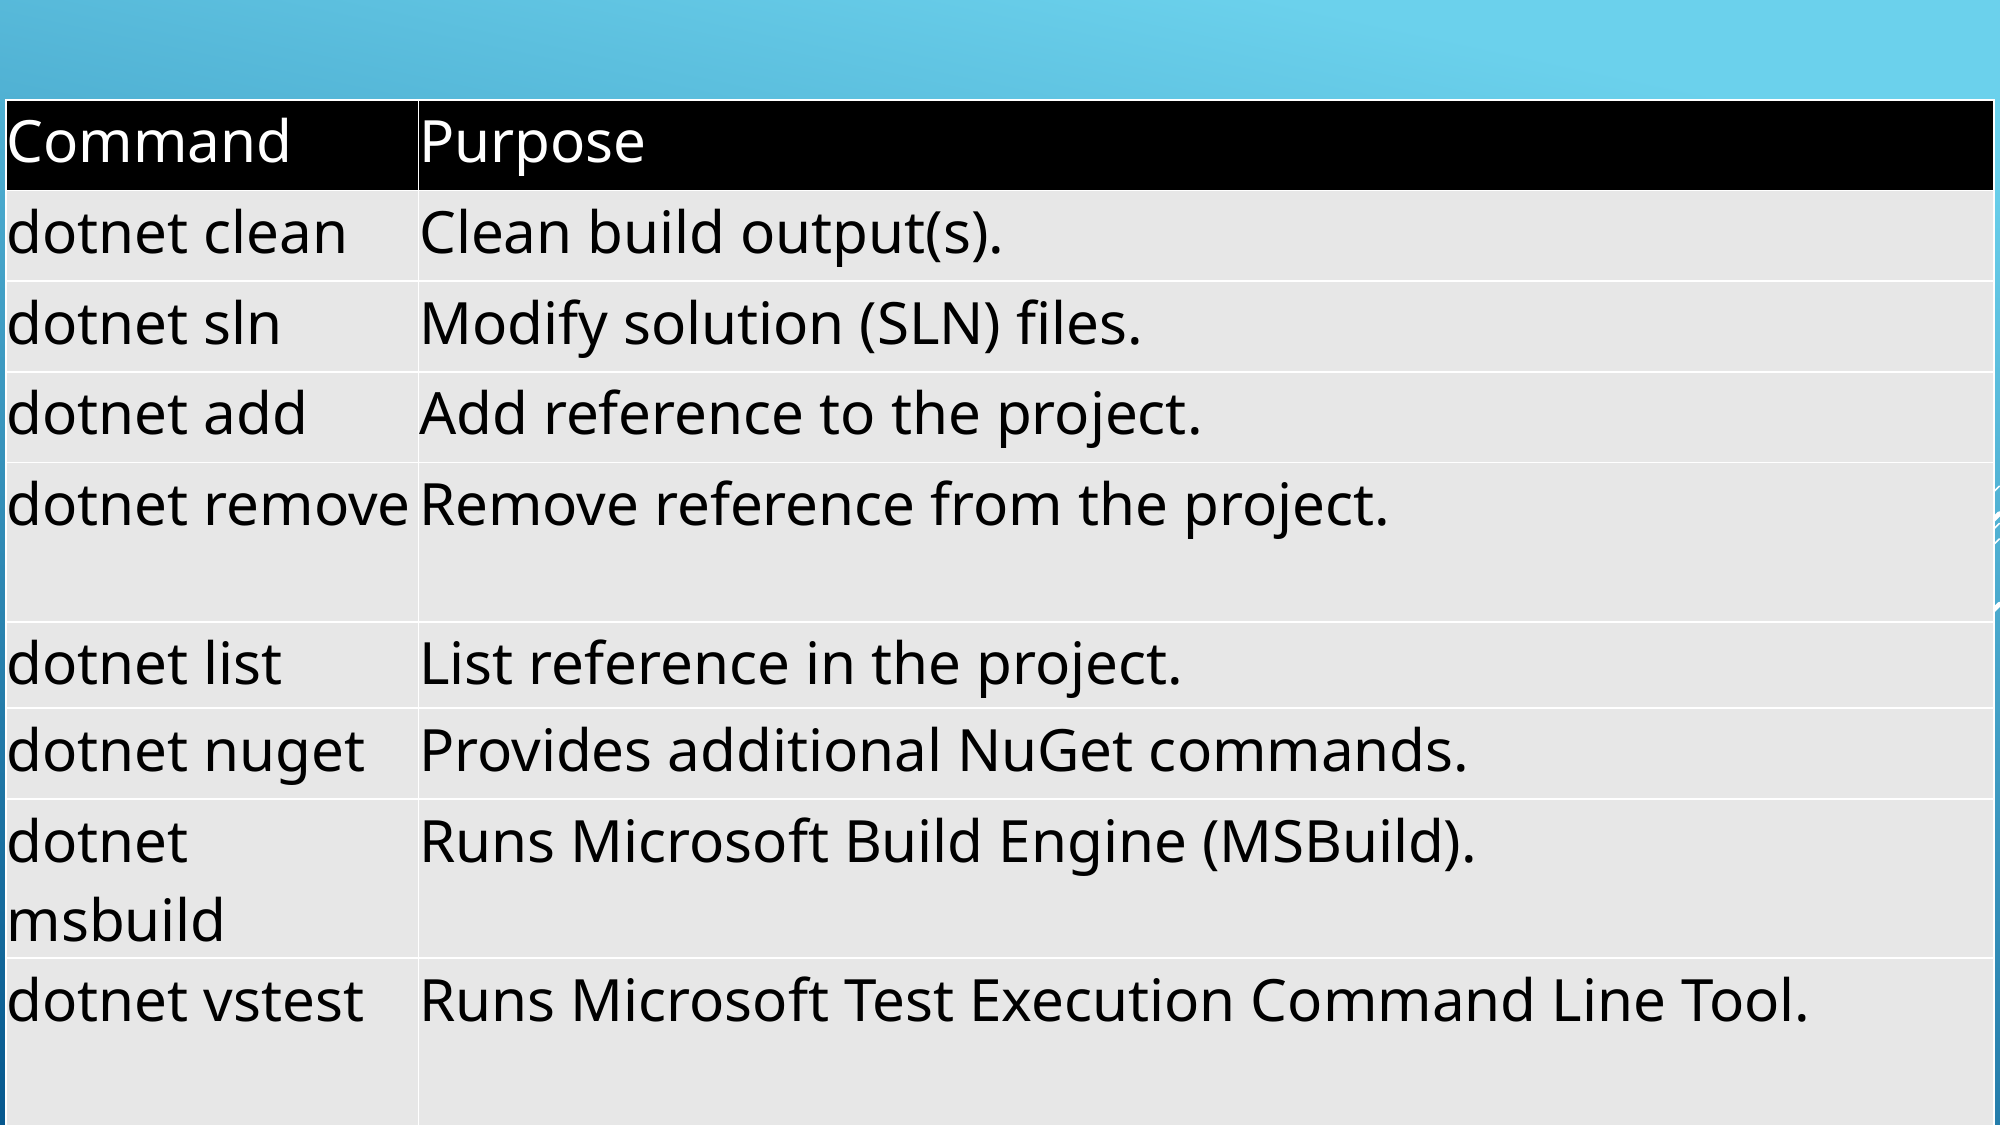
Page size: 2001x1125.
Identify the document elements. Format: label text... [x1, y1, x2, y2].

table_cell List reference in the project. [419, 623, 1993, 707]
table_cell Runs Microsoft Build Engine (MSBuild). [419, 800, 1993, 957]
table_cell dotnet vstest [7, 959, 418, 1125]
table_header Purpose [419, 101, 1993, 190]
table_cell dotnet add [7, 373, 418, 462]
table_cell Runs Microsoft Test Execution Command Line Tool. [419, 959, 1993, 1125]
table_cell dotnet list [7, 623, 418, 707]
table_header Command [7, 101, 418, 190]
table_cell dotnet sln [7, 282, 418, 371]
table_cell dotnet msbuild [7, 800, 418, 957]
table_cell Provides additional NuGet commands. [419, 709, 1993, 798]
table_cell Clean build output(s). [419, 191, 1993, 280]
table_cell dotnet remove [7, 463, 418, 621]
table_cell Remove reference from the project. [419, 463, 1993, 621]
table_cell dotnet clean [7, 191, 418, 280]
table_cell dotnet nuget [7, 709, 418, 798]
table_cell Add reference to the project. [419, 373, 1993, 462]
table_cell Modify solution (SLN) files. [419, 282, 1993, 371]
